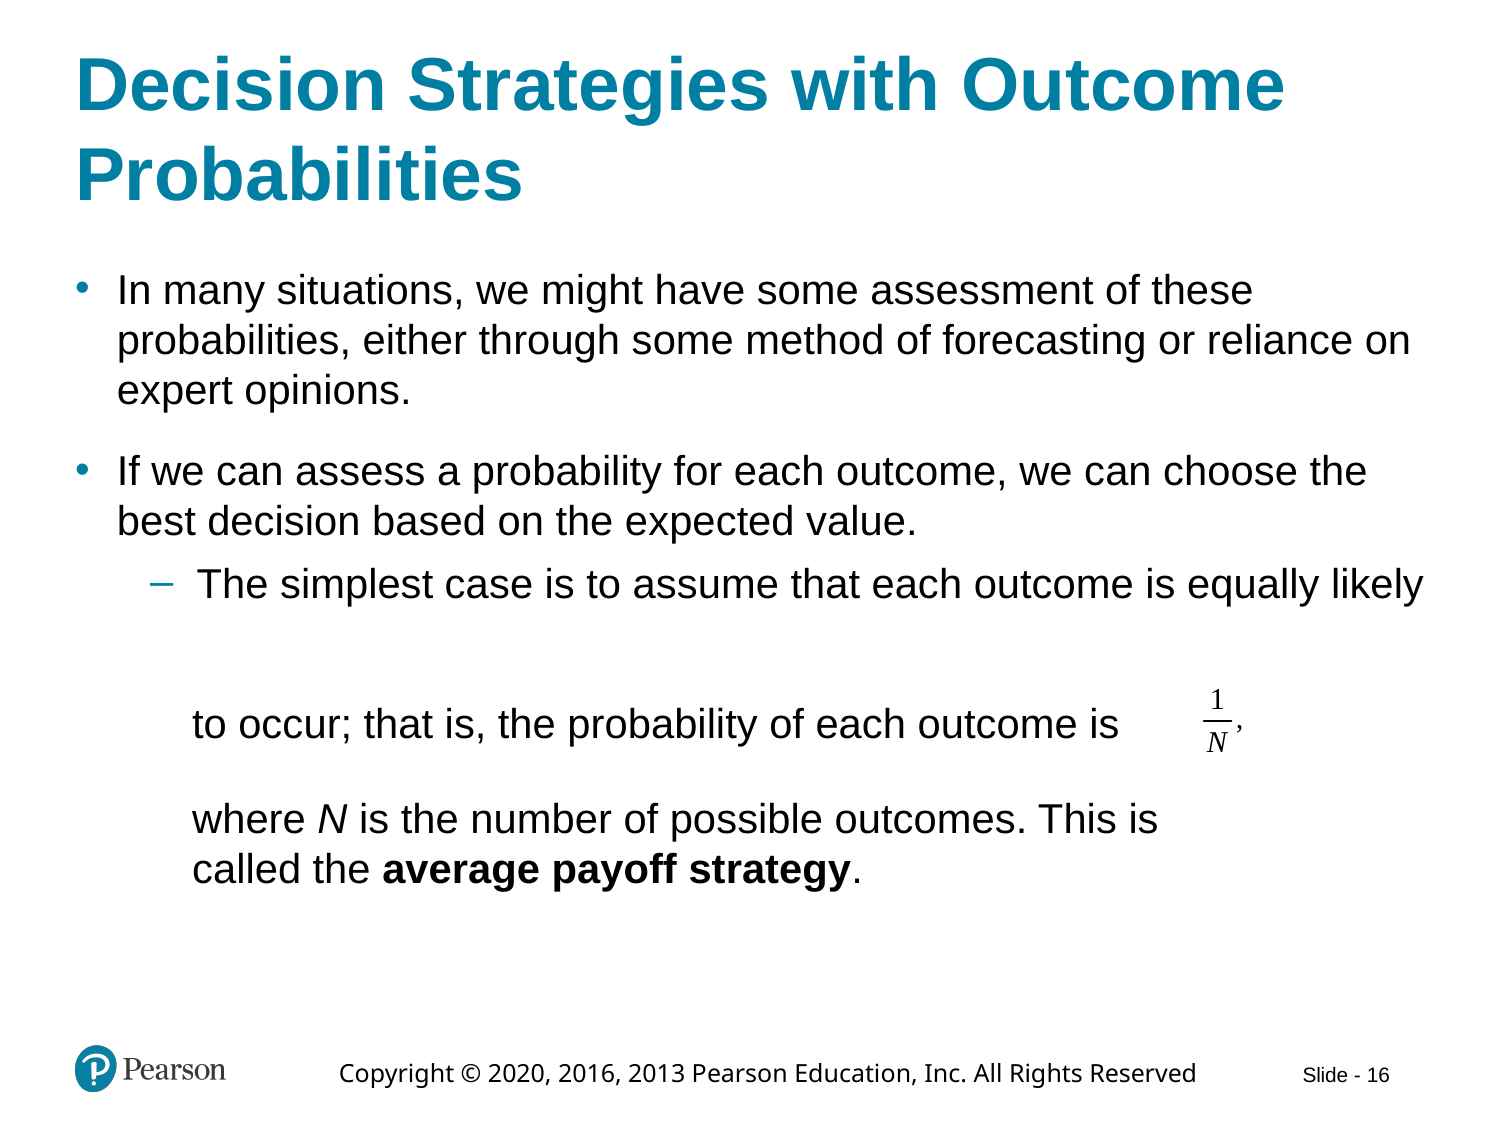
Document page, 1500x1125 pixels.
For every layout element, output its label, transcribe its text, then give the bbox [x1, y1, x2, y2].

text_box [1198, 680, 1250, 760]
list where N is the number of possible outcomes. This is called the average payoff strategy. [191, 791, 1249, 910]
list In many situations, we might have some assessment of these probabilities, either through some method of forecasting or reliance on expert opinions. If we can assess a probability for each outcome, we can choose the best decision based on the expected value. The simplest case is to assume that each outcome is equally likely [75, 262, 1425, 654]
title Decision Strategies with Outcome Probabilities [75, 35, 1425, 216]
picture [75, 1078, 86, 1092]
picture [75, 1045, 90, 1061]
list to occur; that is, the probability of each outcome is [191, 696, 1150, 766]
picture [83, 1054, 109, 1079]
picture [101, 1045, 226, 1092]
